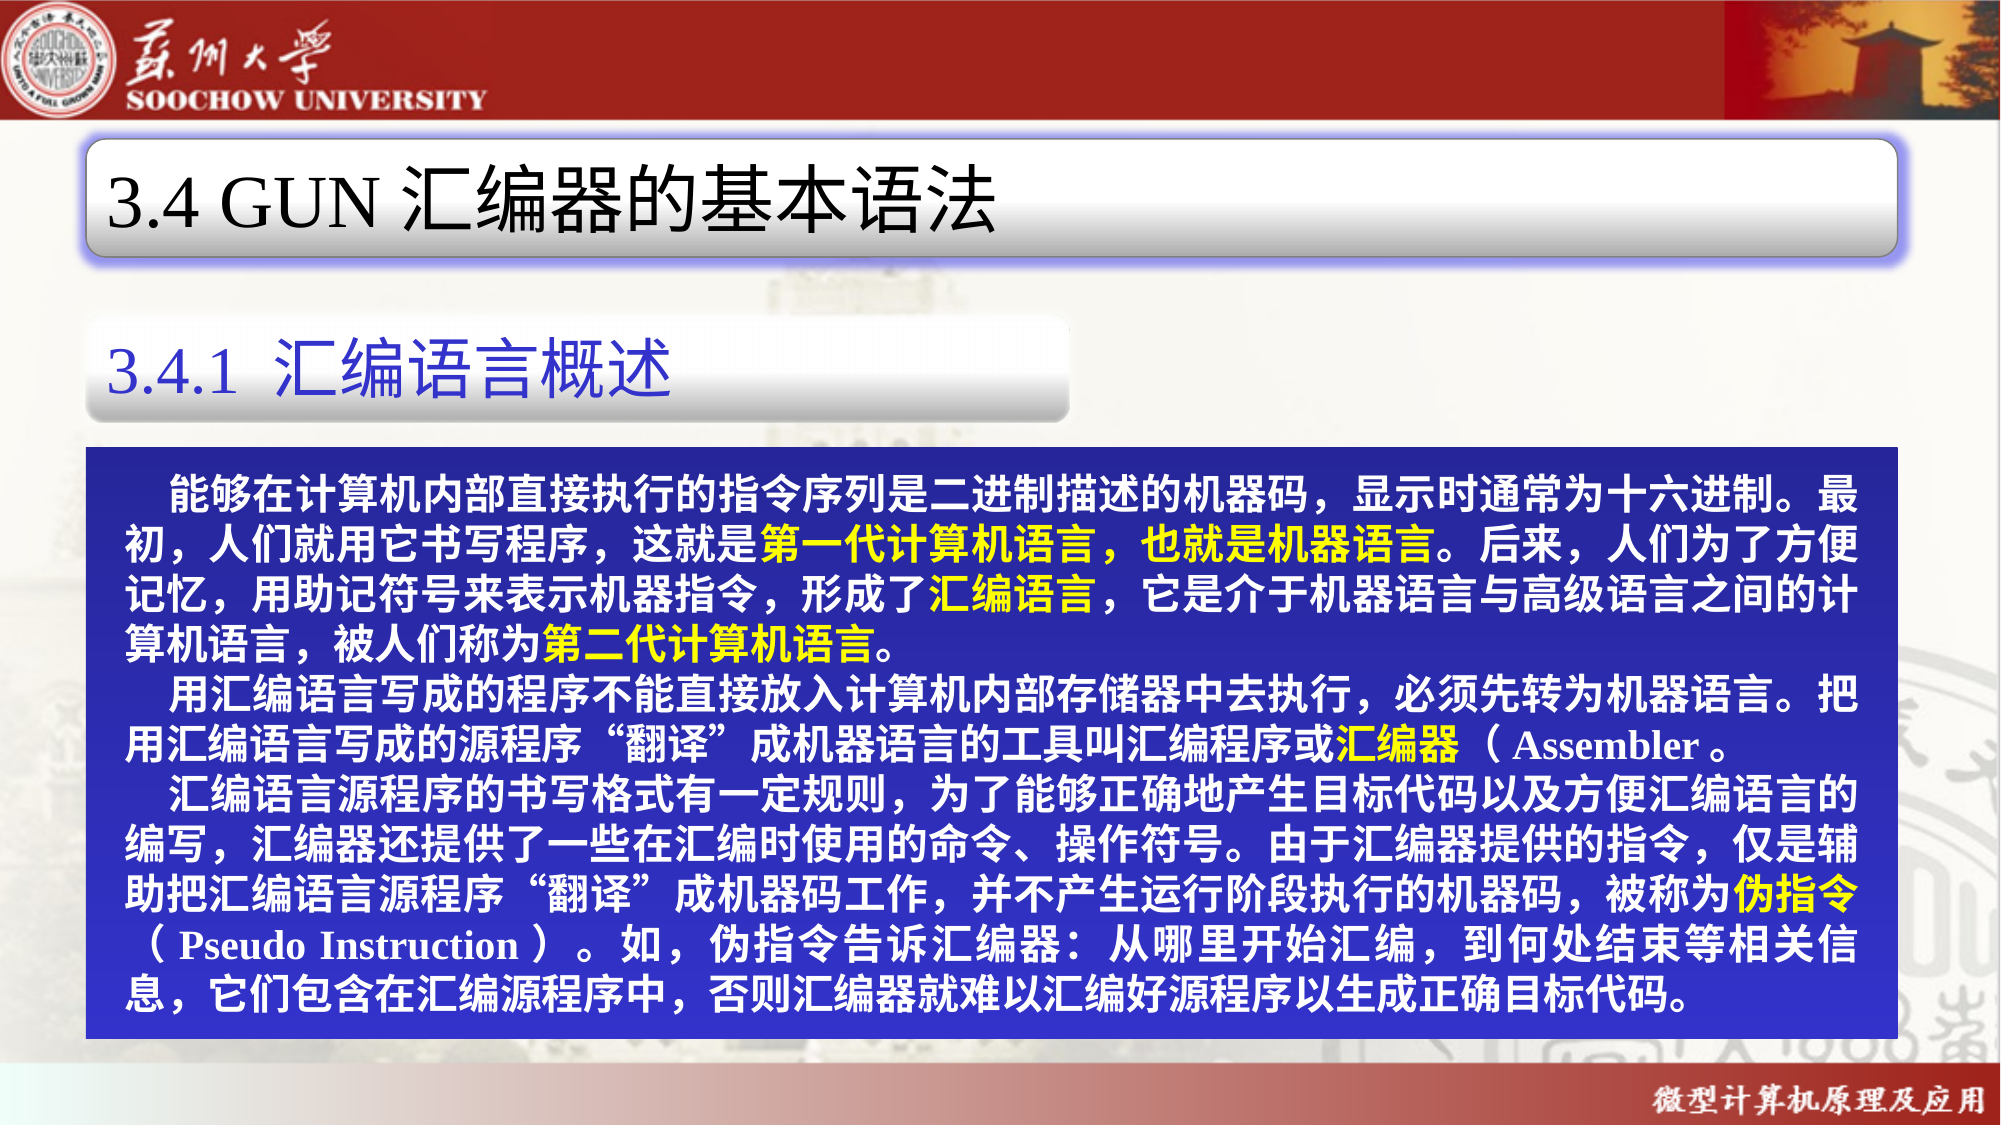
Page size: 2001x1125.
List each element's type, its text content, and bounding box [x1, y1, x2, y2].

text_box 3.4.1 汇编语言概述 [92, 321, 1065, 419]
text_box 3.4 GUN汇编器的基本语法 [85, 138, 1898, 258]
picture [0, 0, 2001, 1125]
text_box 能够在计算机内部直接执行的指令序列是二进制描述的机器码，显示时通常为十六进制。最初，人们就用它书写程序，这就是第一代计算机语言，也就是机器语言。后来，人们为了方便记忆，用助记符号来表示机器指令，形成了汇编语言，它是介于机器语言与高级语言之间的计算机语言，被人们称为第二代计算机语言。 用汇编语言写成的程序不能直接放入计算机内部存储器中去执行，必须先转为机器语言。把用汇编语言写成的源程序“翻译”成机器语言的工具叫汇编程序或汇编器（Assembler。 汇编语言源程序的书写格式有一定规则，为了能够正确地产生目标代码以及方便汇编语言的编写，汇编器还提供了一些在汇编时使用的命令、操作符号。由于汇编器提供的指令，仅是辅助把汇编语言源程序“翻译”成机器码工作，并不产生运行阶段执行的机器码，被称为伪指令（Pseudo Instruction）。如，伪指令告诉汇编器：从哪里开始汇编，到何处结束等相关信息，它们包含在汇编源程序中，否则汇编器就难以汇编好源程序以生成正确目标代码。 [85, 447, 1898, 1039]
